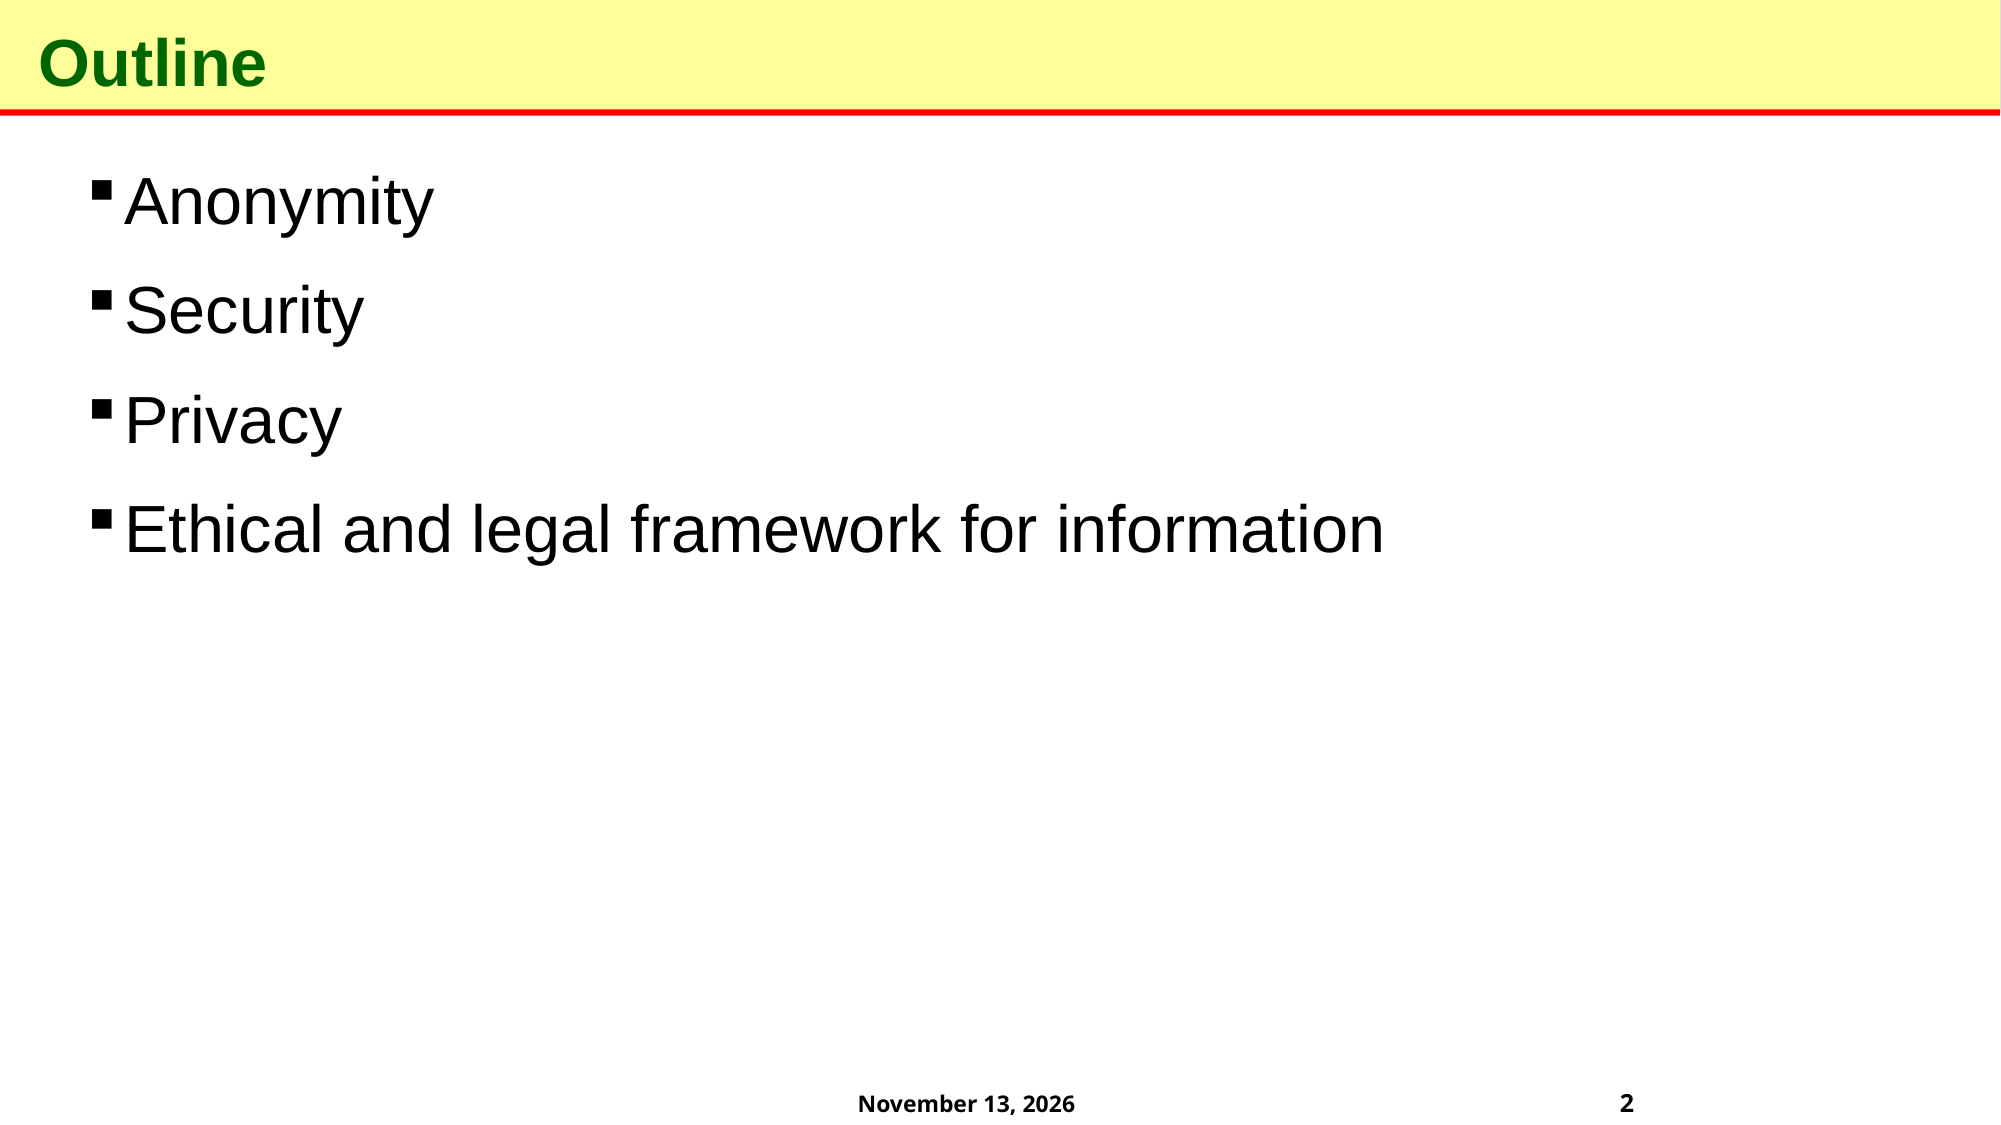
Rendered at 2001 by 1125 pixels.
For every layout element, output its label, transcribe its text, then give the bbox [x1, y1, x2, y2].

text_box Anonymity Security Privacy Ethical and legal framework for information [86, 159, 1725, 910]
title Outline [23, 0, 1965, 121]
